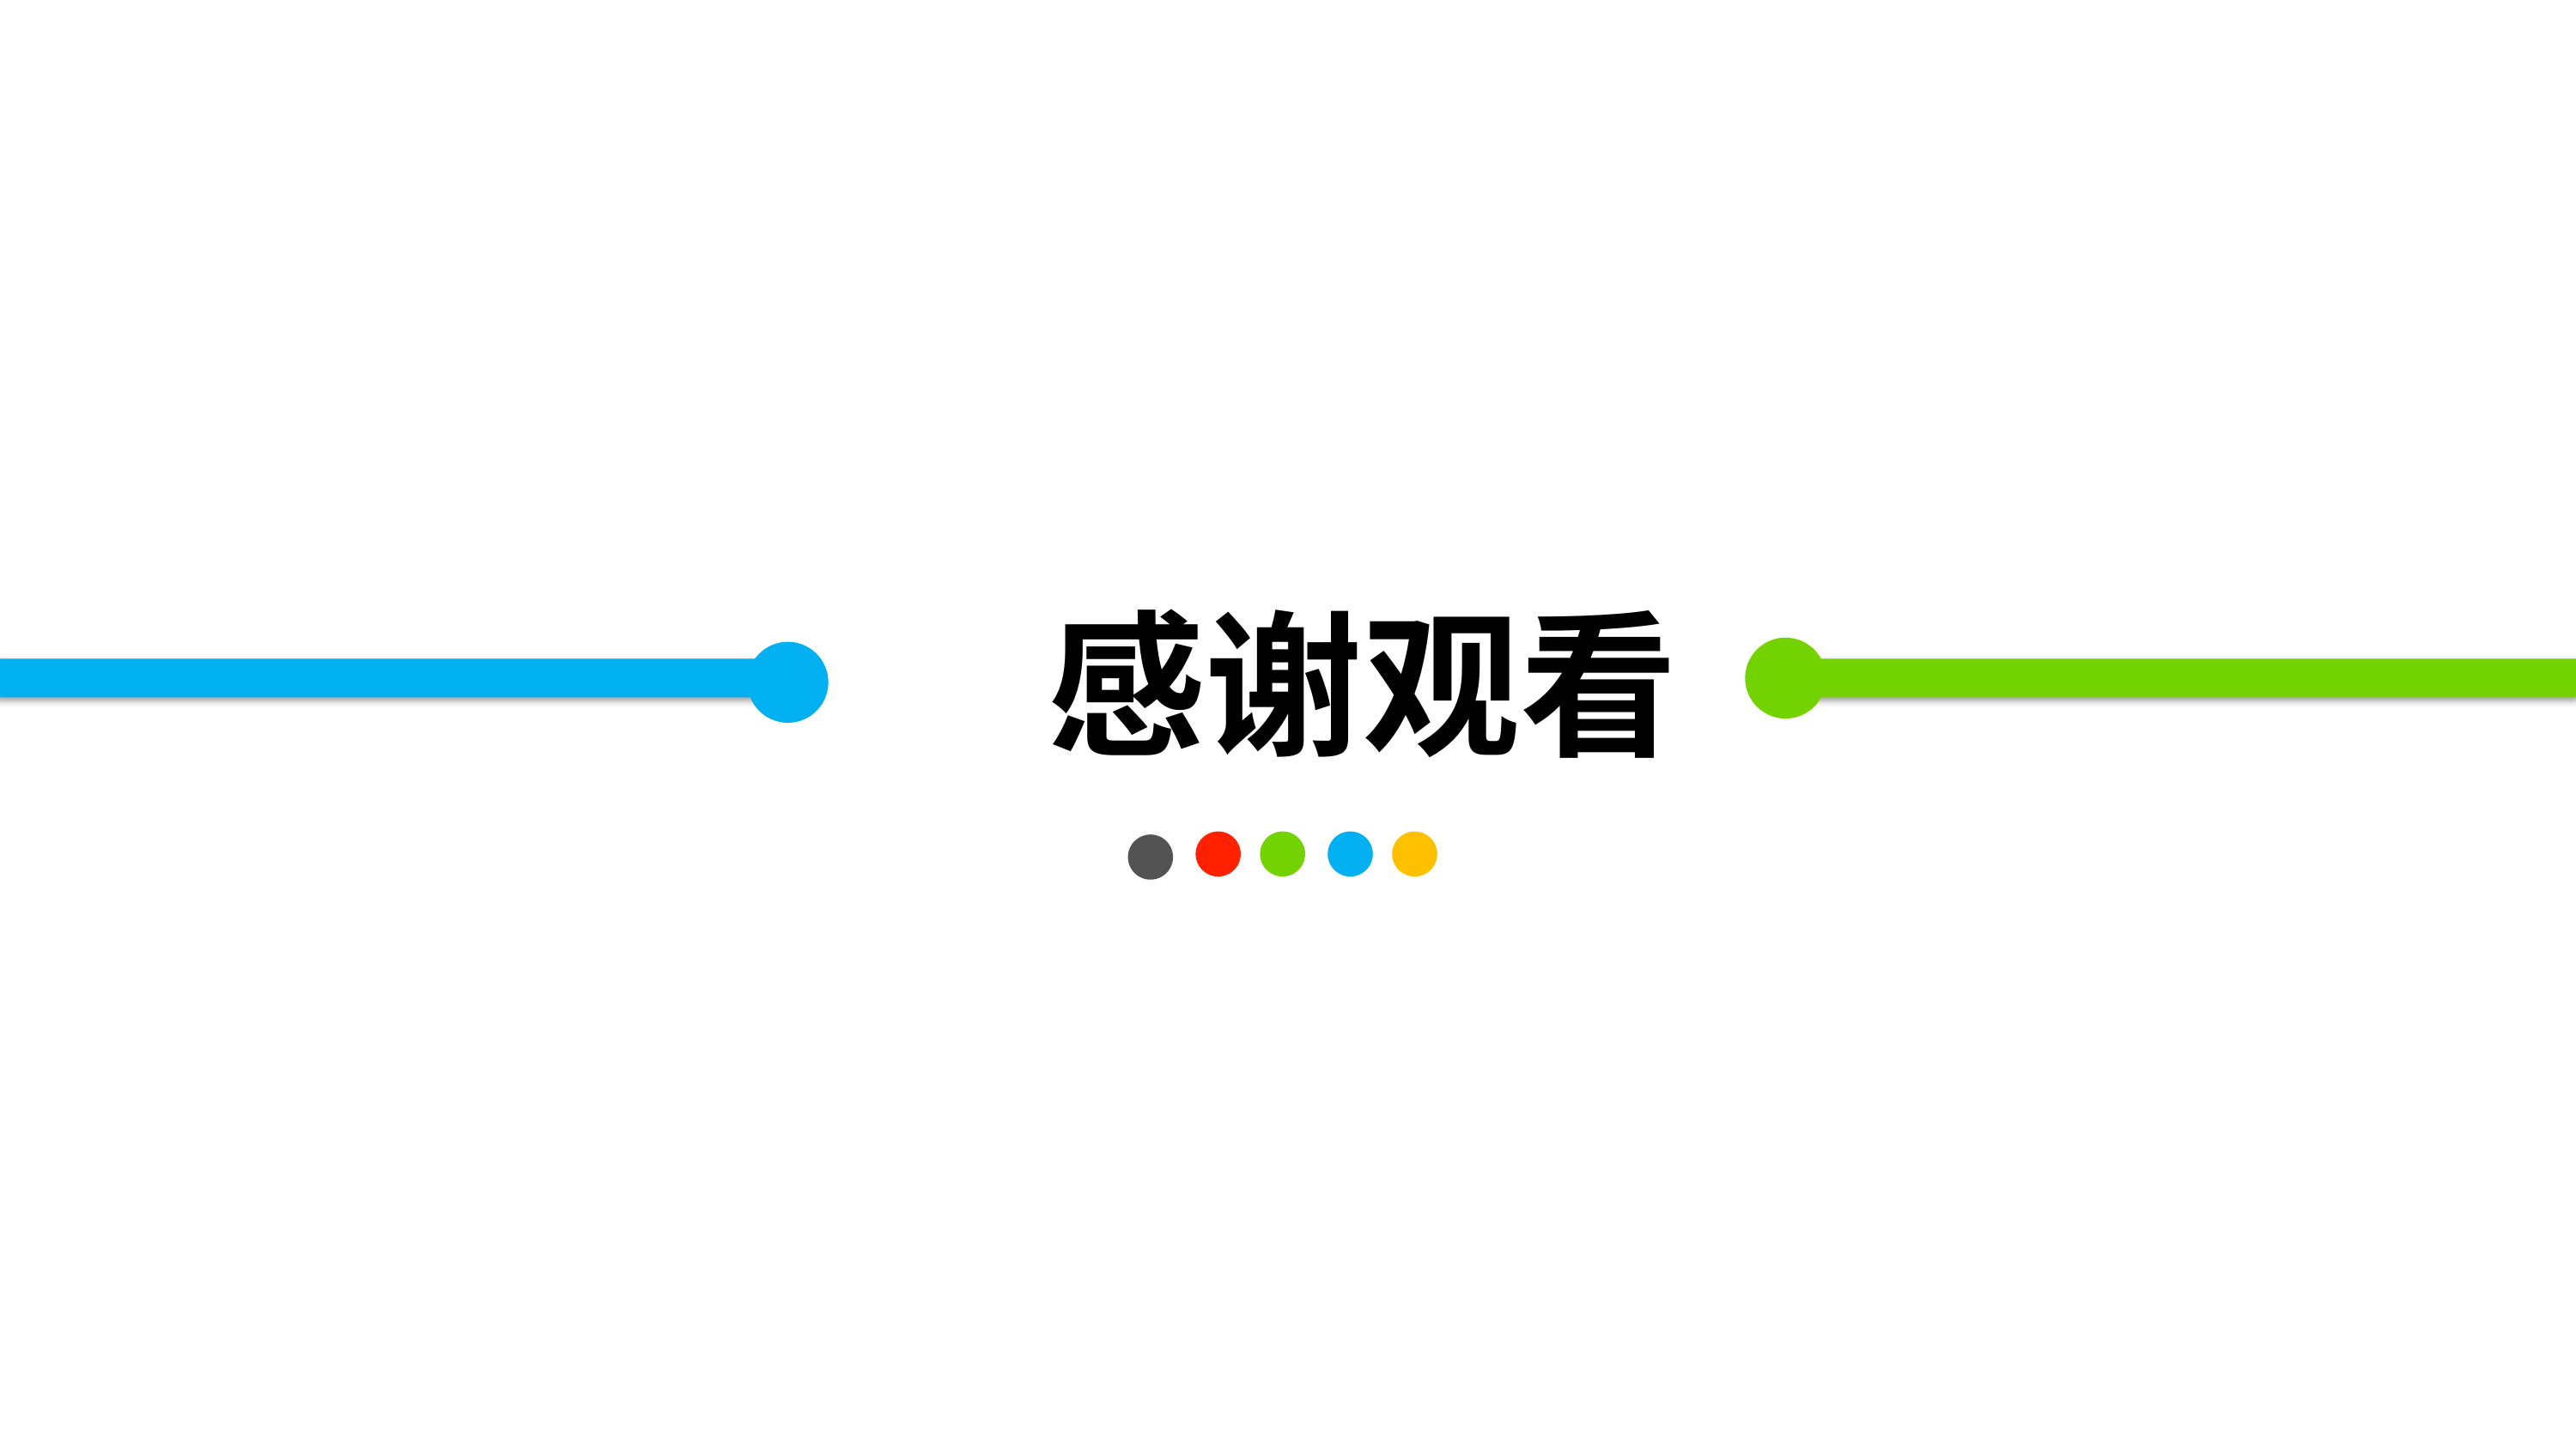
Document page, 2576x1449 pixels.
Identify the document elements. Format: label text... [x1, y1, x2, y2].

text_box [1745, 637, 2576, 719]
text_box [1127, 831, 1438, 880]
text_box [0, 641, 829, 724]
text_box 感谢观看 [1042, 580, 1685, 782]
